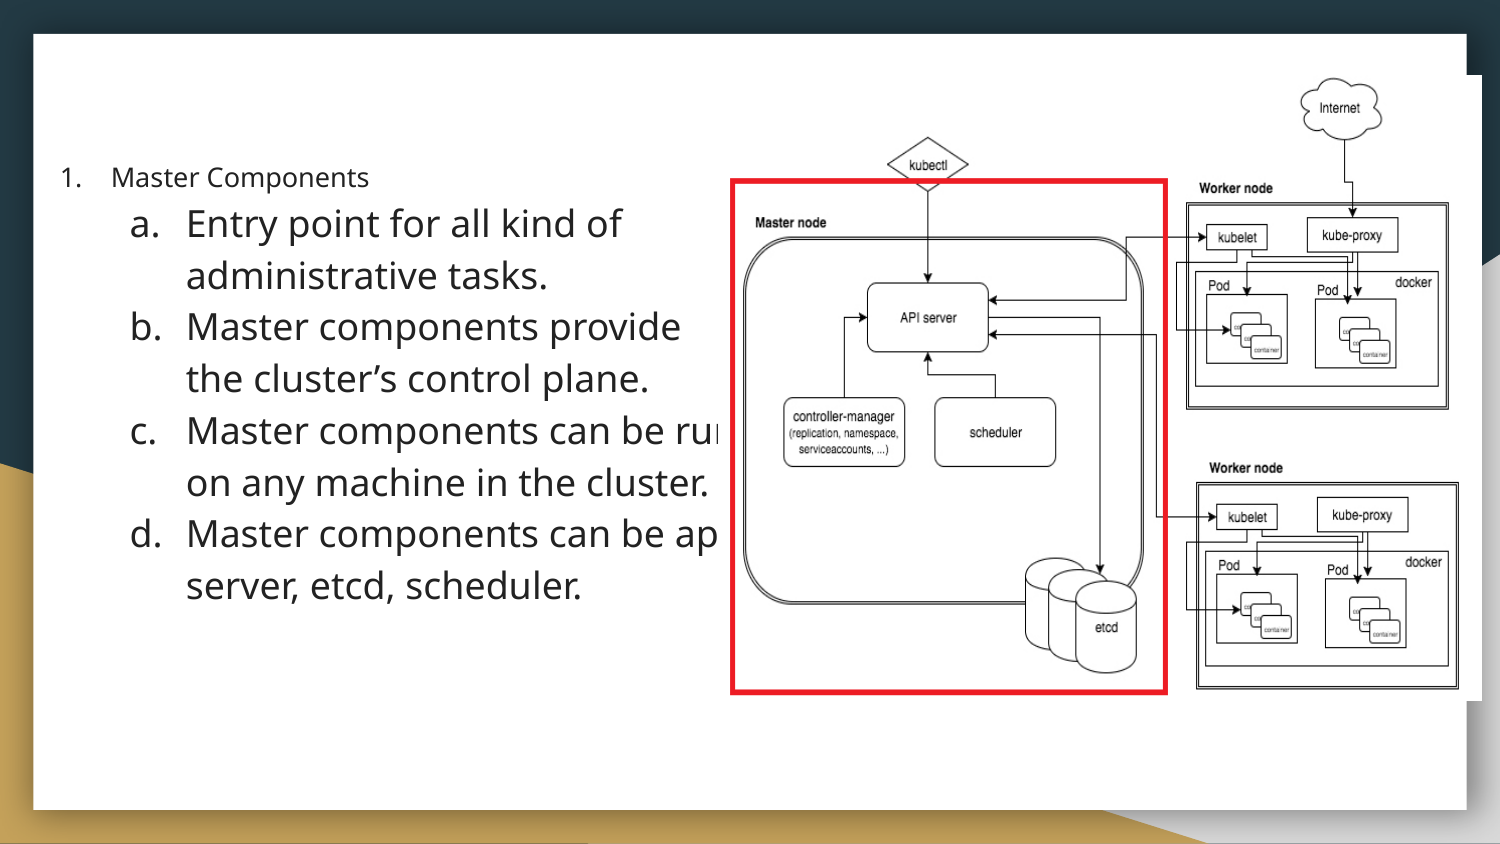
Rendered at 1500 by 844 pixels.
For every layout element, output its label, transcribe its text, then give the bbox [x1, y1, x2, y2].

picture [718, 75, 1482, 701]
list Master Components Entry point for all kind of administrative tasks. Master components provide the cluster’s control plane. Master components can be run on any machine in the cluster. Master components can be api server, etcd, scheduler. [20, 140, 713, 683]
